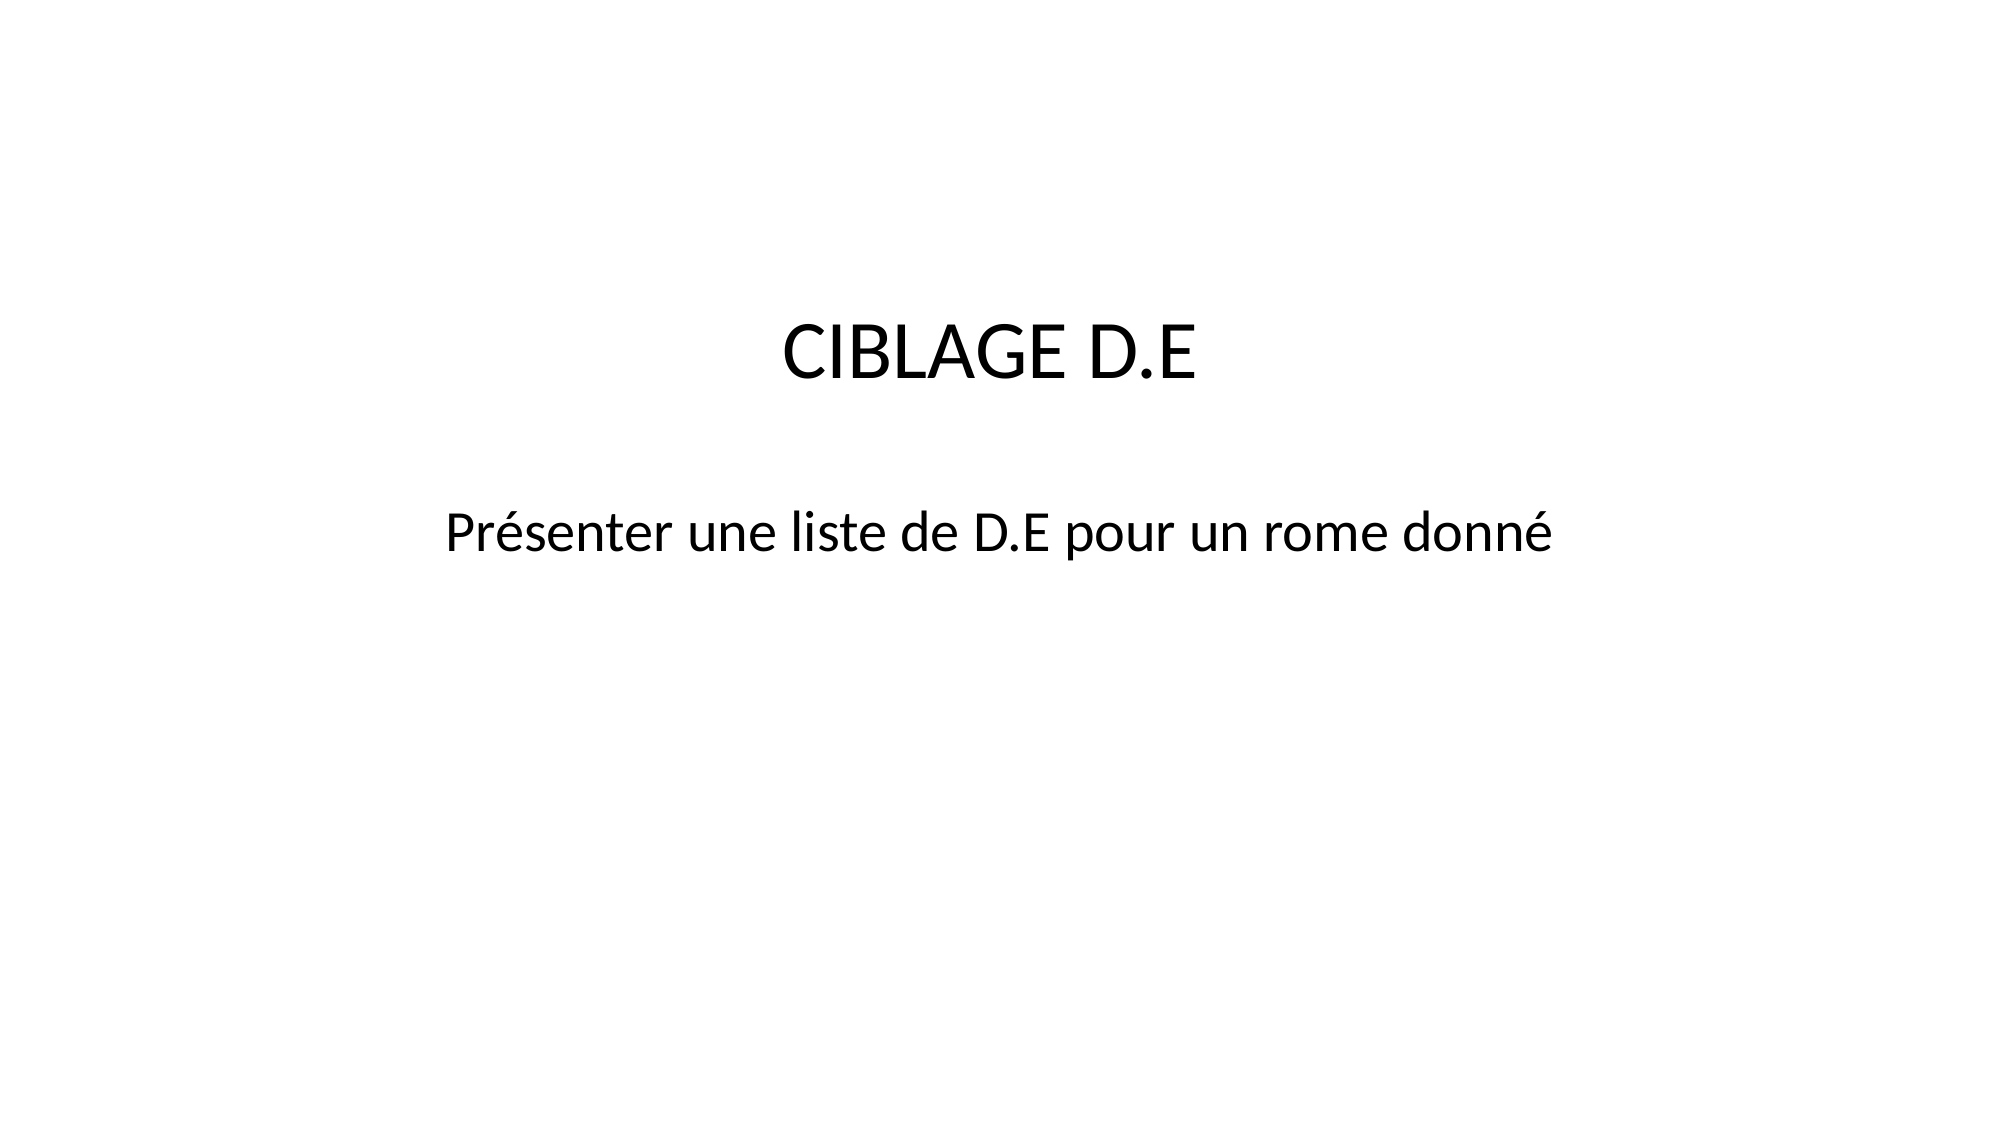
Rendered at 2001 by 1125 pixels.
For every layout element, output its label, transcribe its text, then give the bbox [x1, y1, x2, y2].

list CIBLAGE D.E Présenter une liste de D.E pour un rome donné [137, 299, 1863, 1014]
